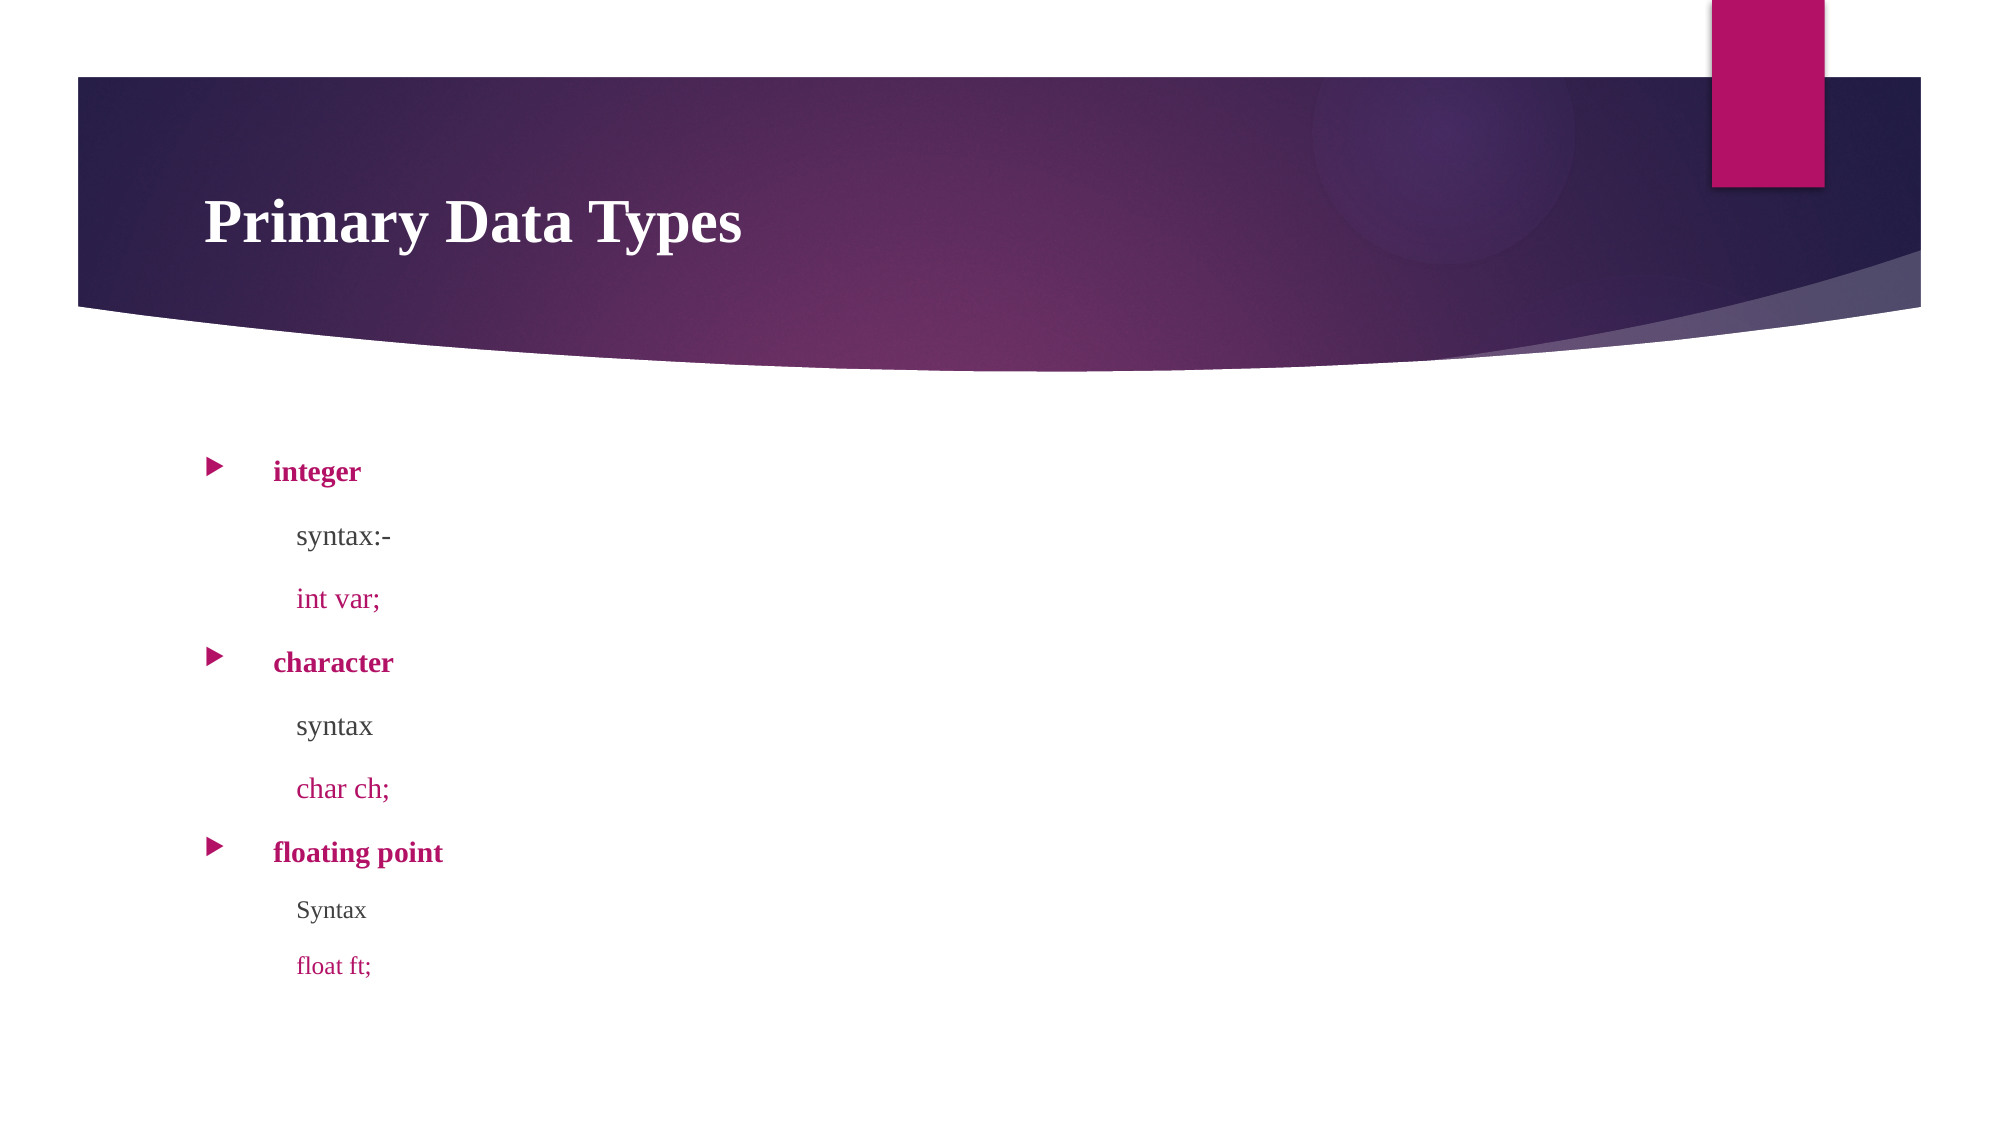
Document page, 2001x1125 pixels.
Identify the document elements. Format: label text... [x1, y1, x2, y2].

title Primary Data Types [189, 159, 1627, 276]
list integer syntax:- int var; character syntax char ch; floating point Syntax float ft; [189, 427, 1638, 988]
